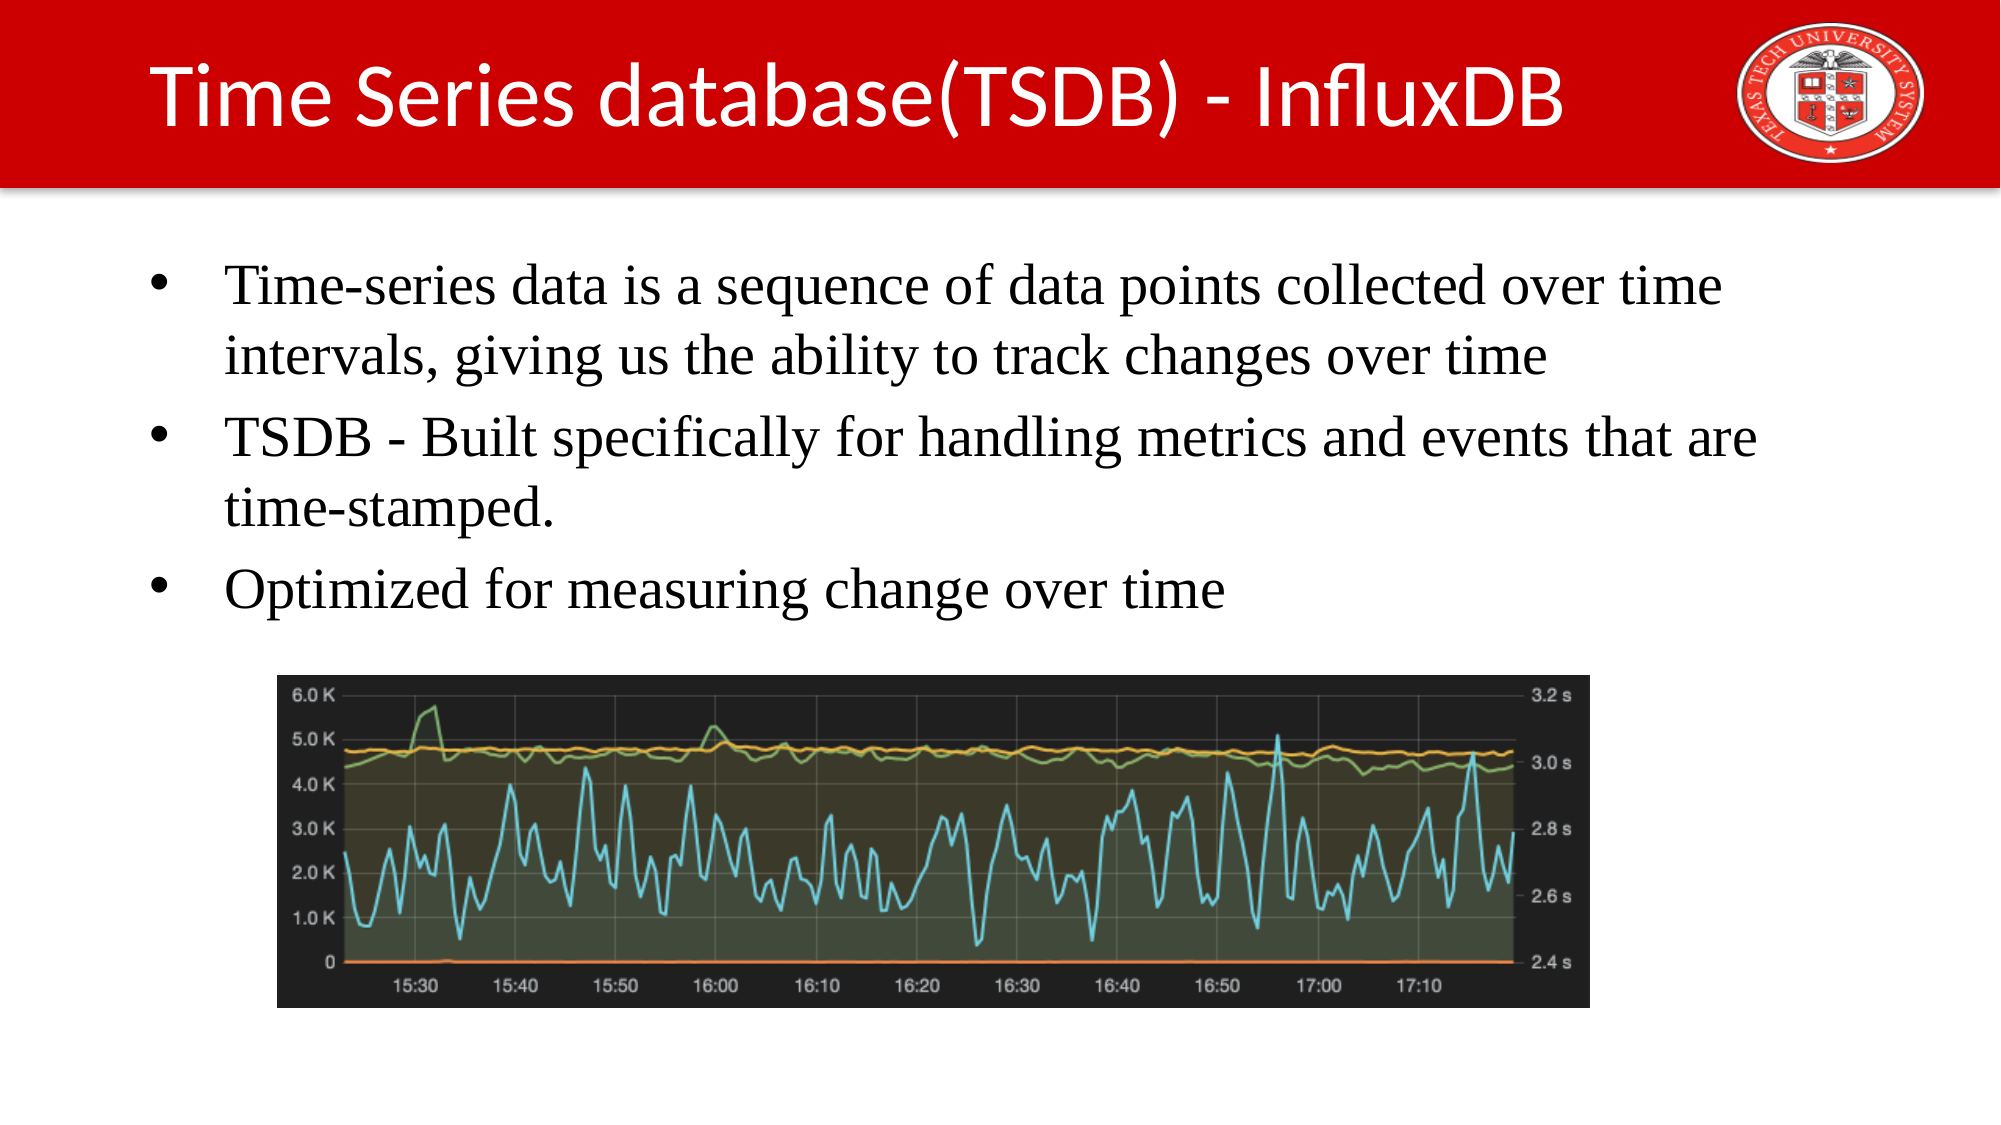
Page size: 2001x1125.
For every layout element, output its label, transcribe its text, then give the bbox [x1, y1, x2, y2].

picture [277, 675, 1591, 1008]
title Time Series database(TSDB) - InfluxDB [134, 0, 1779, 184]
list Time-series data is a sequence of data points collected over time intervals, giving us the ability to track changes over time TSDB - Built specifically for handling metrics and events that are time-stamped. Optimized for measuring change over time [134, 238, 1788, 1077]
